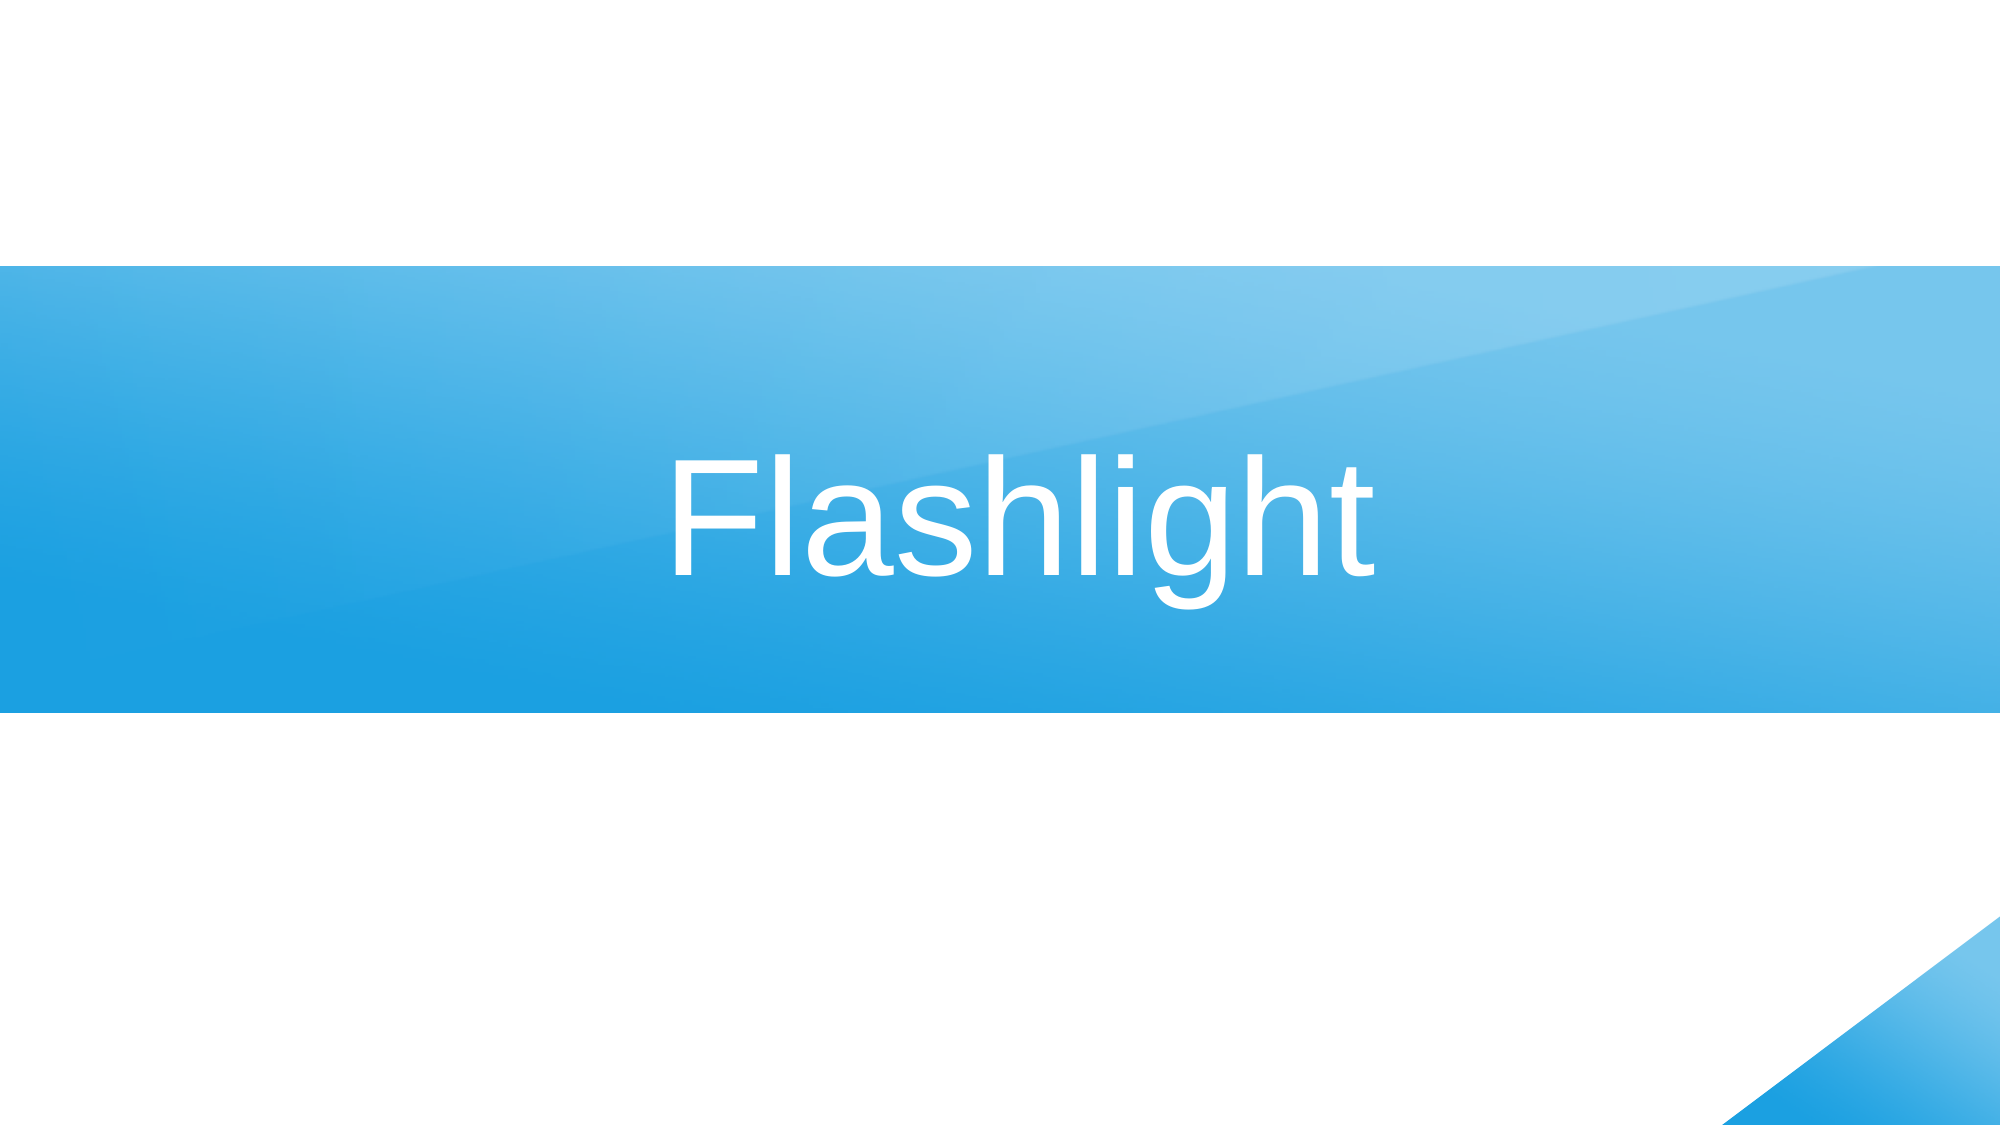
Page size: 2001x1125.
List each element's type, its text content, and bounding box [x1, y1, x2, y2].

picture [1722, 916, 2000, 1125]
picture [0, 266, 2000, 713]
title Flashlight [92, 414, 1948, 603]
